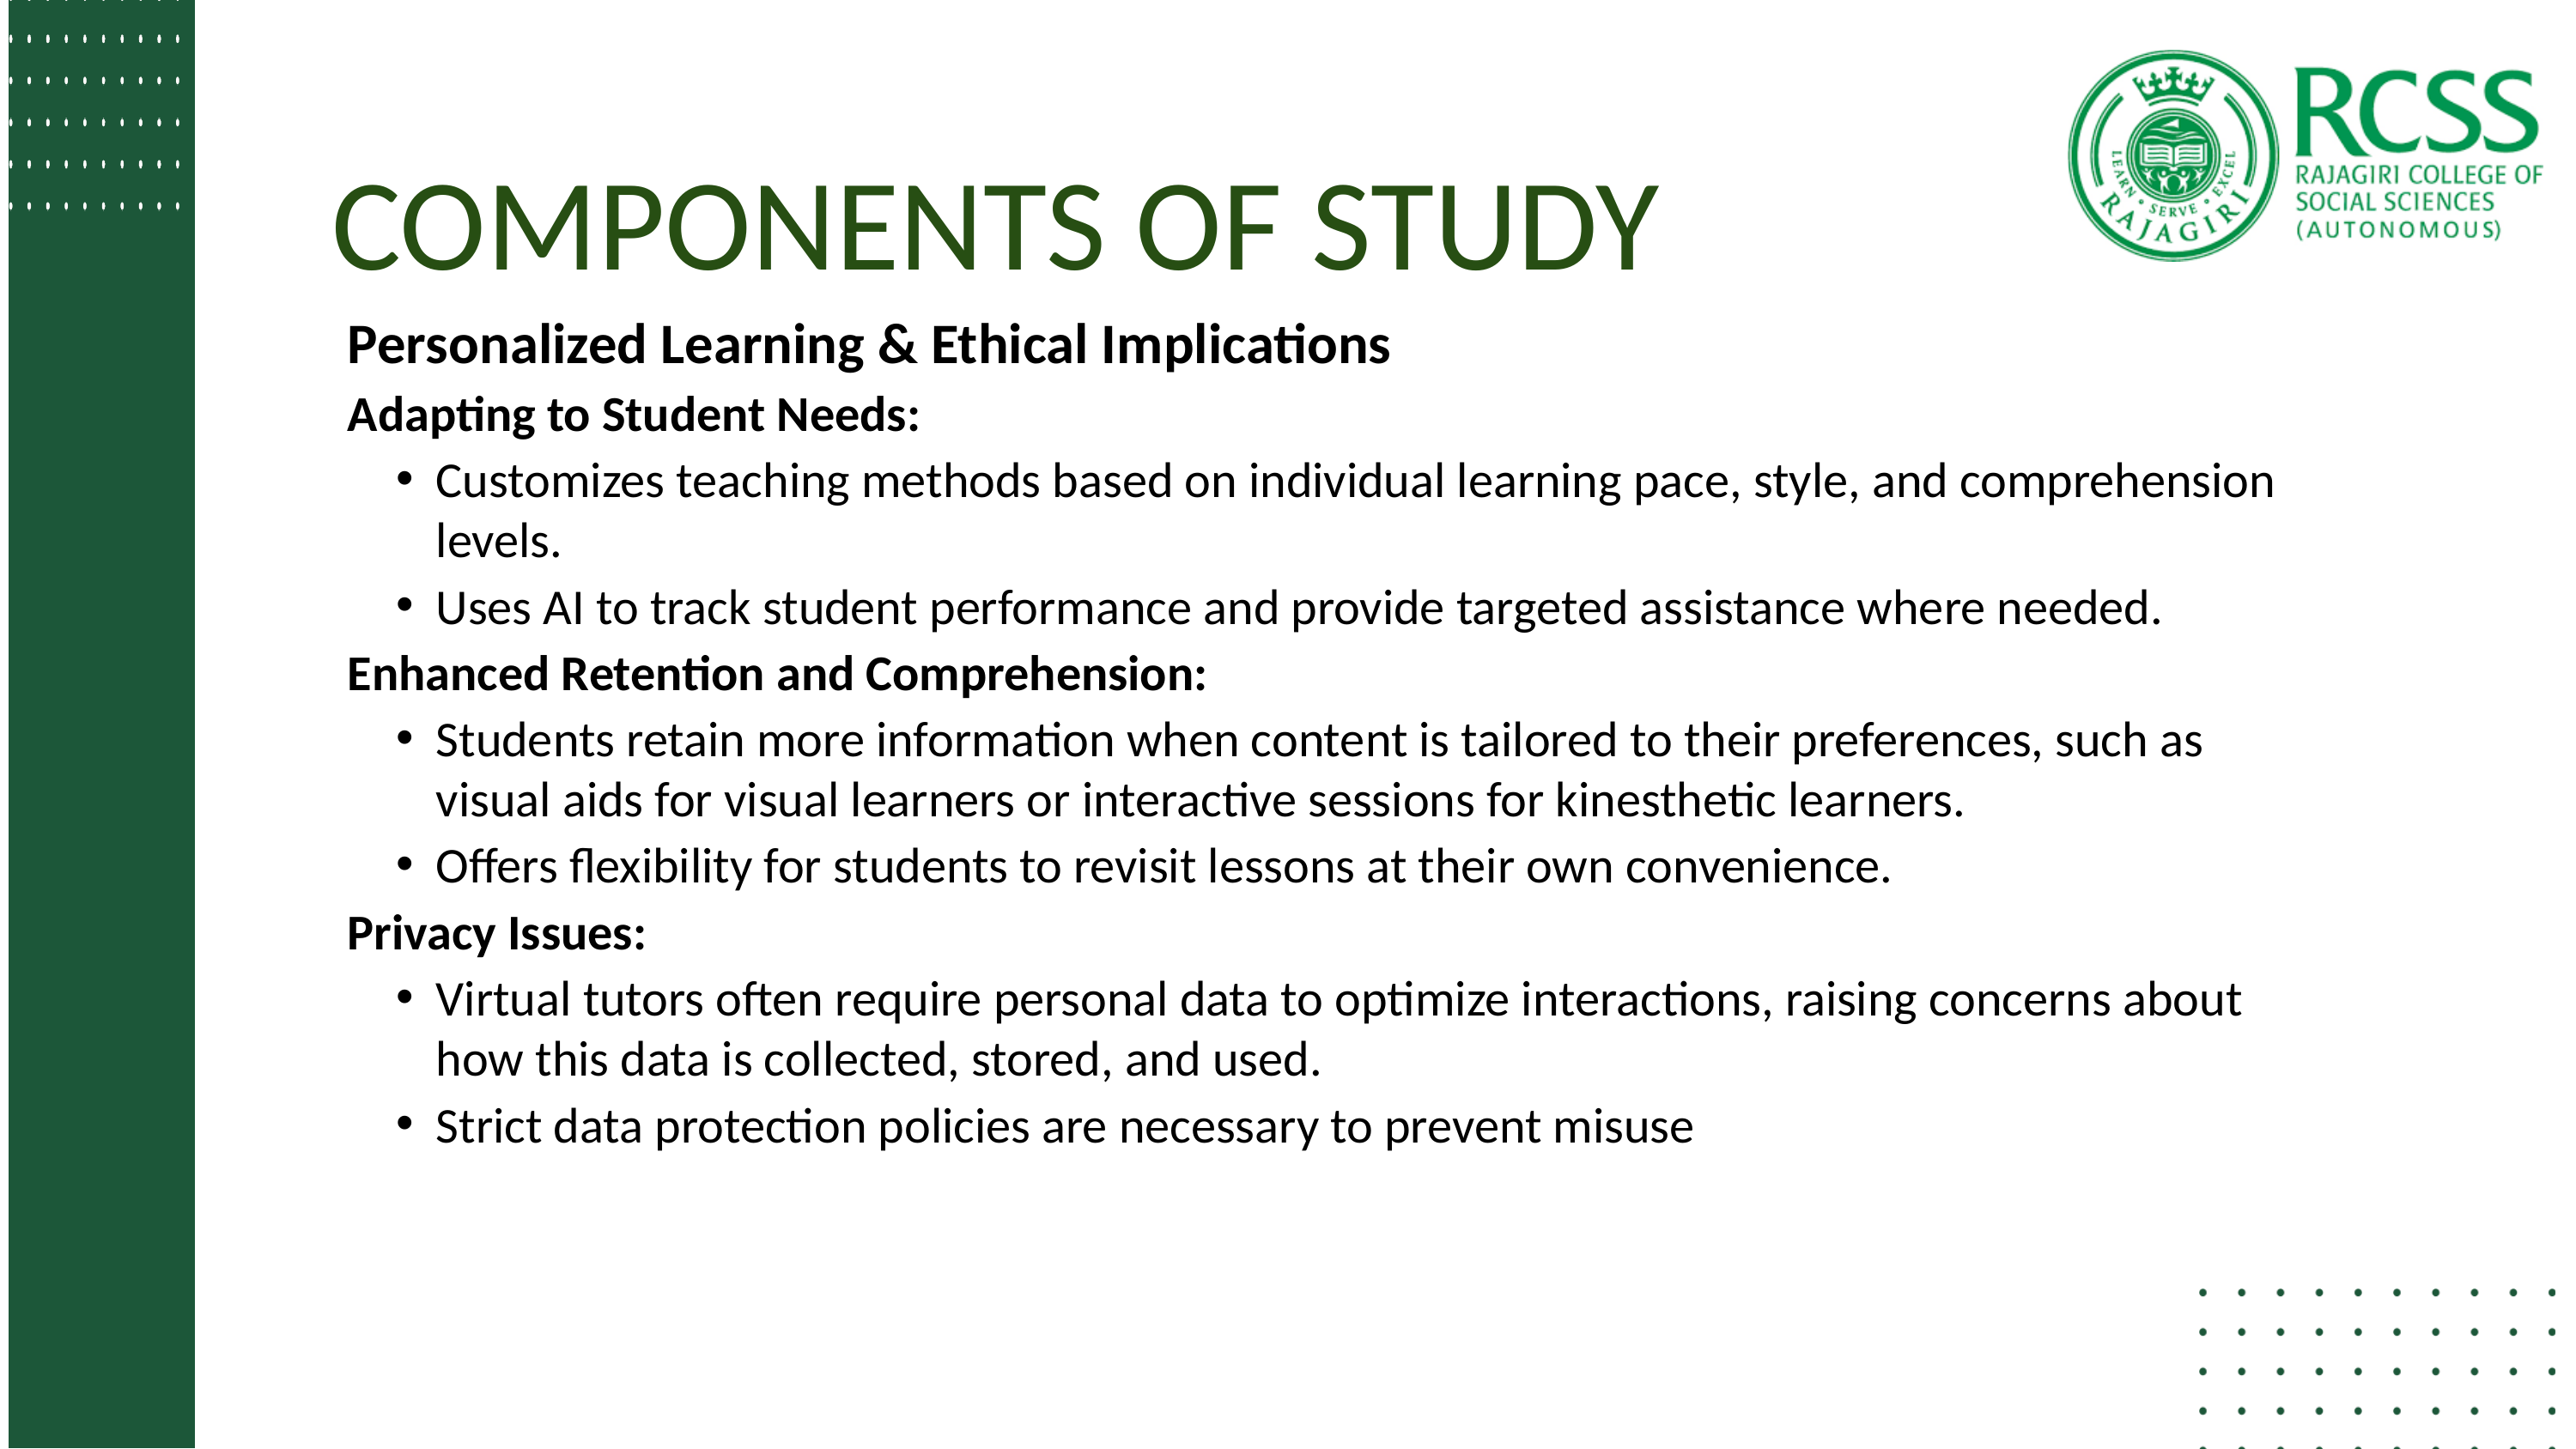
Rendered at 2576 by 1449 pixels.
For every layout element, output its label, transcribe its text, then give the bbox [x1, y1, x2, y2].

picture [2067, 50, 2543, 262]
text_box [8, 0, 195, 1449]
title COMPONENTS OF STUDY [319, 100, 1945, 336]
text_box [2198, 1288, 2556, 1449]
list Personalized Learning & Ethical Implications Adapting to Student Needs: Customizes teaching methods based on individual learning pace, style, and comprehension levels. Uses AI to track student performance and provide targeted assistance where needed. Enhanced Retention and Comprehension: Students retain more information when content is tailored to their preferences, such as visual aids for visual learners or interactive sessions for kinesthetic learners. Offers flexibility for students to revisit lessons at their own convenience. Privacy Issues: Virtual tutors often require personal data to optimize interactions, raising concerns about how this data is collected, stored, and used. Strict data protection policies are necessary to prevent misuse [319, 300, 2321, 1363]
